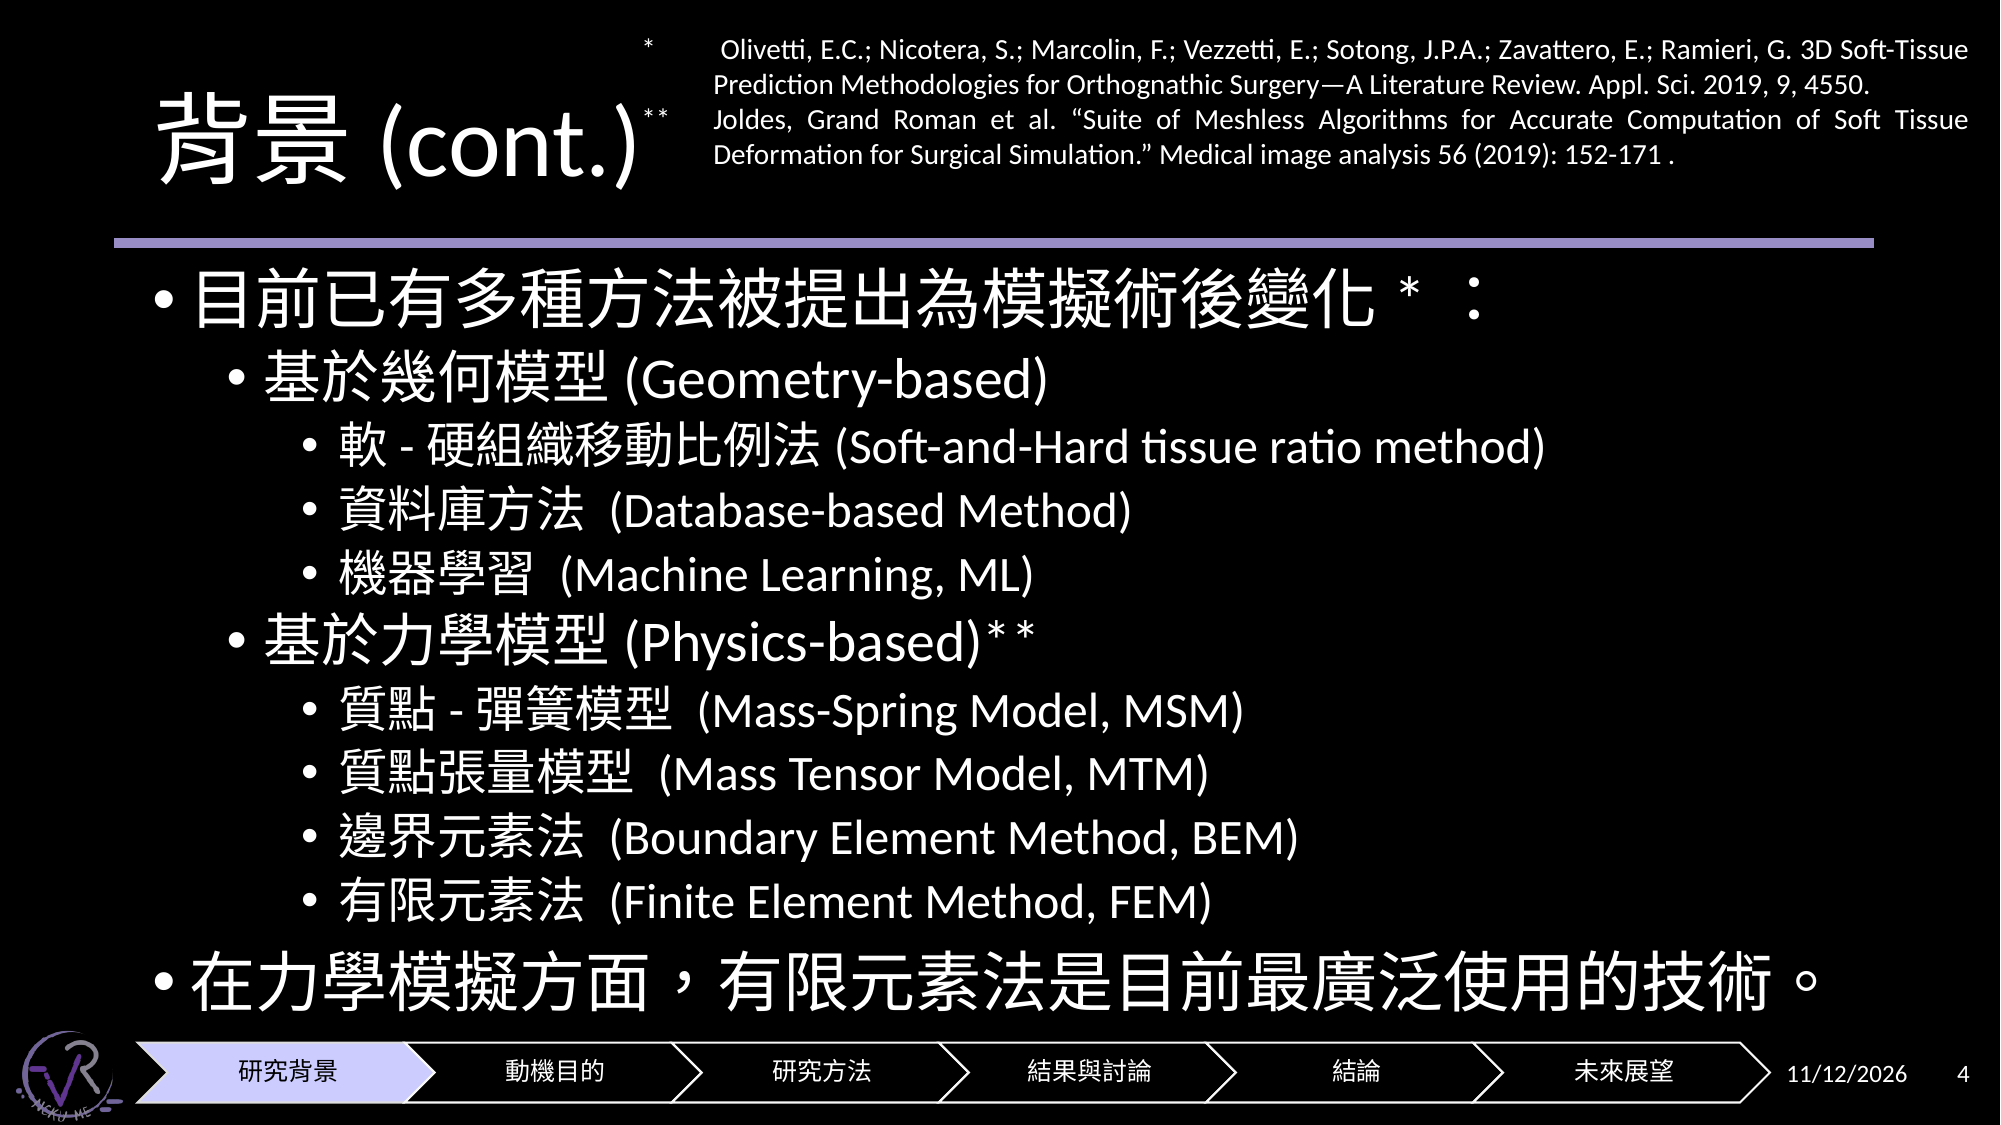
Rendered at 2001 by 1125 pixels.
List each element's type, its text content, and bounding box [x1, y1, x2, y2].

title 背景(cont.) [137, 59, 626, 229]
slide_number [1771, 1042, 1912, 1103]
picture [15, 1030, 137, 1122]
list 目前已有多種方法被提出為模擬術後變化*： 基於幾何模型(Geometry-based) 軟-硬組織移動比例法(Soft-and-Hard tissue ratio method) 資料庫方法 (Database-based Method) 機器學習 (Machine Learning, ML) 基於力學模型(Physics-based)** 質點-彈簧模型 (Mass-Spring Model, MSM) 質點張量模型 (Mass Tensor Model, MTM) 邊界元素法 (Boundary Element Method, BEM) 有限元素法 (Finite Element Method, FEM) 在力學模擬方面，有限元素法是目前最廣泛使用的技術。 [137, 259, 1863, 1031]
slide_number 4 [1912, 1042, 1985, 1103]
list * Olivetti, E.C.; Nicotera, S.; Marcolin, F.; Vezzetti, E.; Sotong, J.P.A.; Zavattero, E.; Ramieri, G. 3D Soft-Tissue Prediction Methodologies for Orthognathic Surgery—A Literature Review. Appl. Sci. 2019, 9, 4550. ** Joldes, Grand Roman et al. “Suite of Meshless Algorithms for Accurate Computation of Soft Tissue Deformation for Surgical Simulation.” Medical image analysis 56 (2019): 152-171 . [626, 22, 1985, 232]
